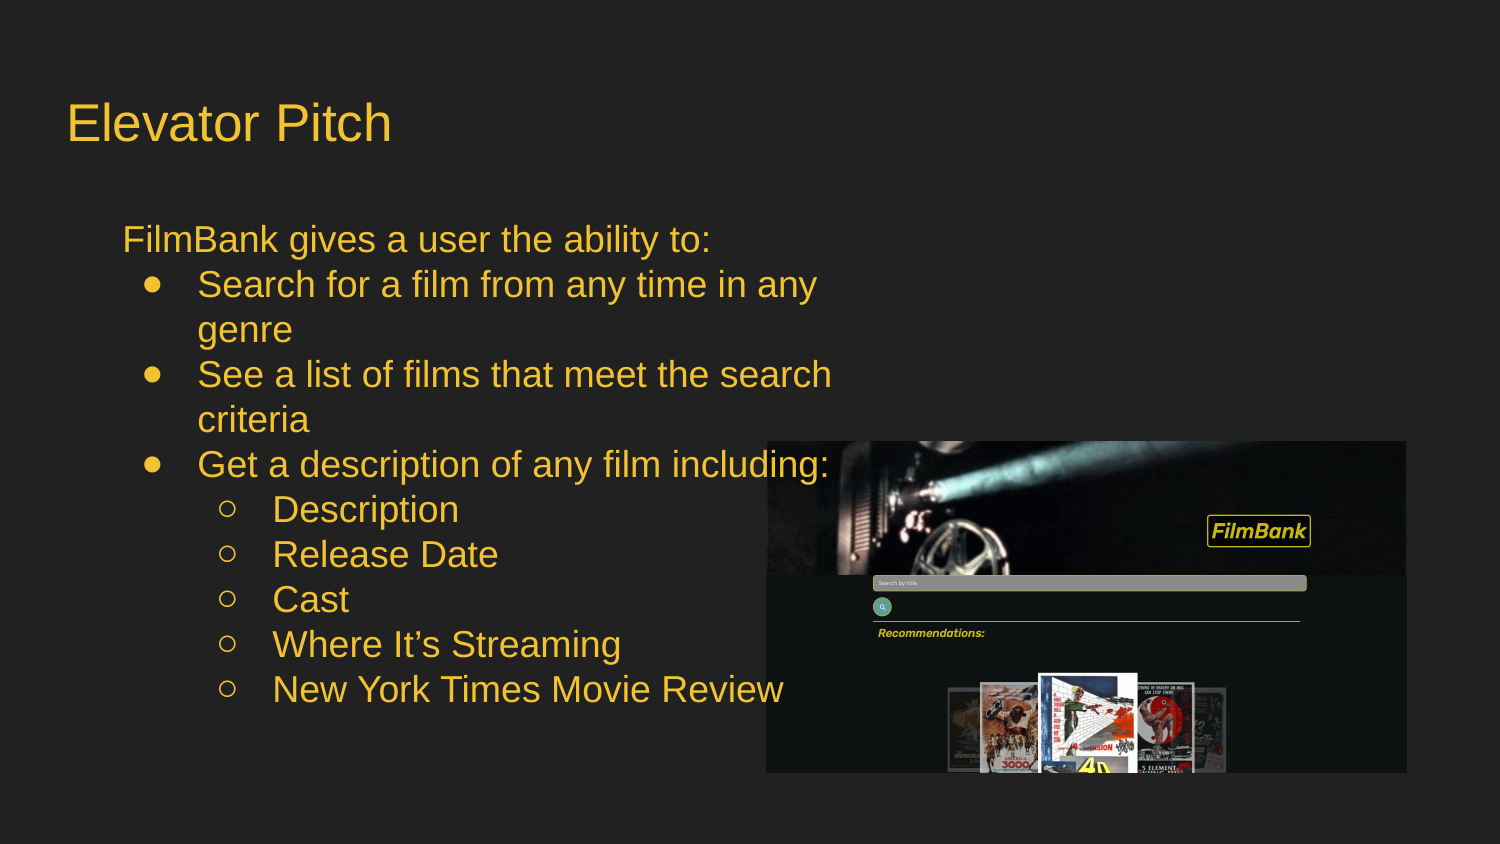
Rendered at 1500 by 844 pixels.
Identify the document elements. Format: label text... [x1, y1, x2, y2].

text_box FilmBank gives a user the ability to: Search for a film from any time in any genre See a list of films that meet the search criteria Get a description of any film including: Description Release Date Cast Where It’s Streaming New York Times Movie Review [107, 200, 863, 726]
title Elevator Pitch [51, 72, 1449, 167]
picture [766, 441, 1408, 773]
